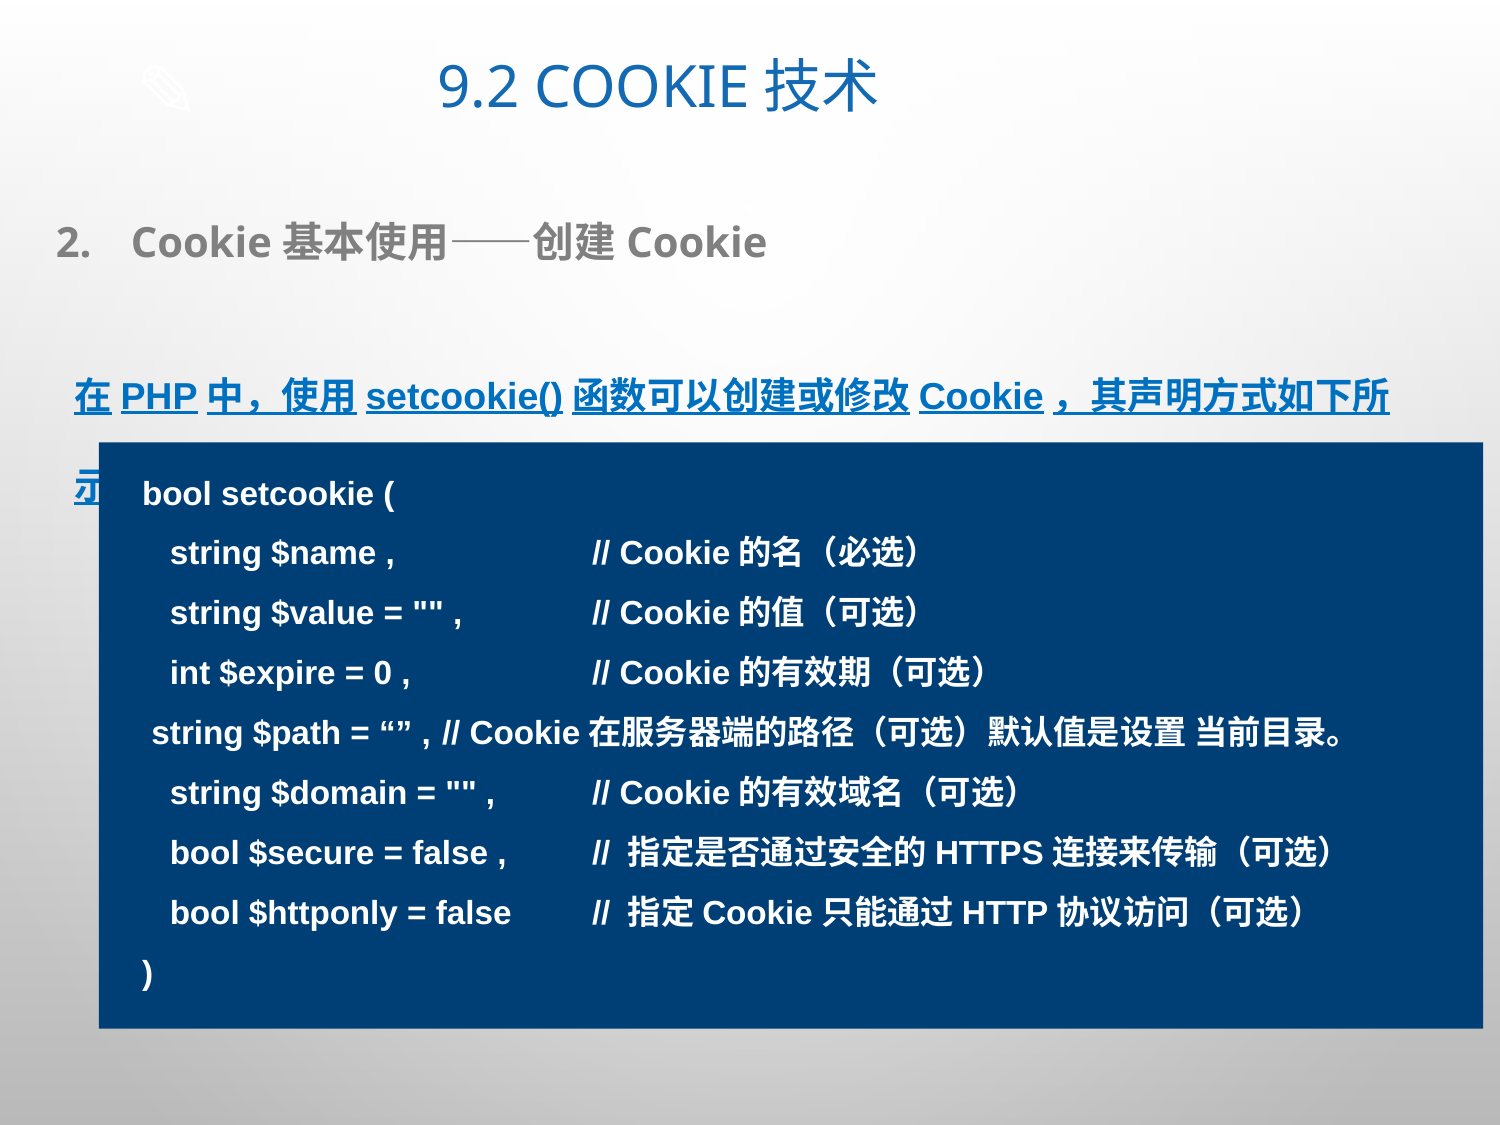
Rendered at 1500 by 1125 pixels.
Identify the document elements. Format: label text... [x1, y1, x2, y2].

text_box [98, 442, 1489, 1029]
text_box 在PHP中，使用setcookie()函数可以创建或修改Cookie，其声明方式如下所示： [59, 319, 1438, 515]
text_box Cookie基本使用——创建Cookie [41, 208, 1424, 274]
picture [0, 0, 1500, 1125]
title 9.2 Cookie技术 [271, 25, 1046, 153]
